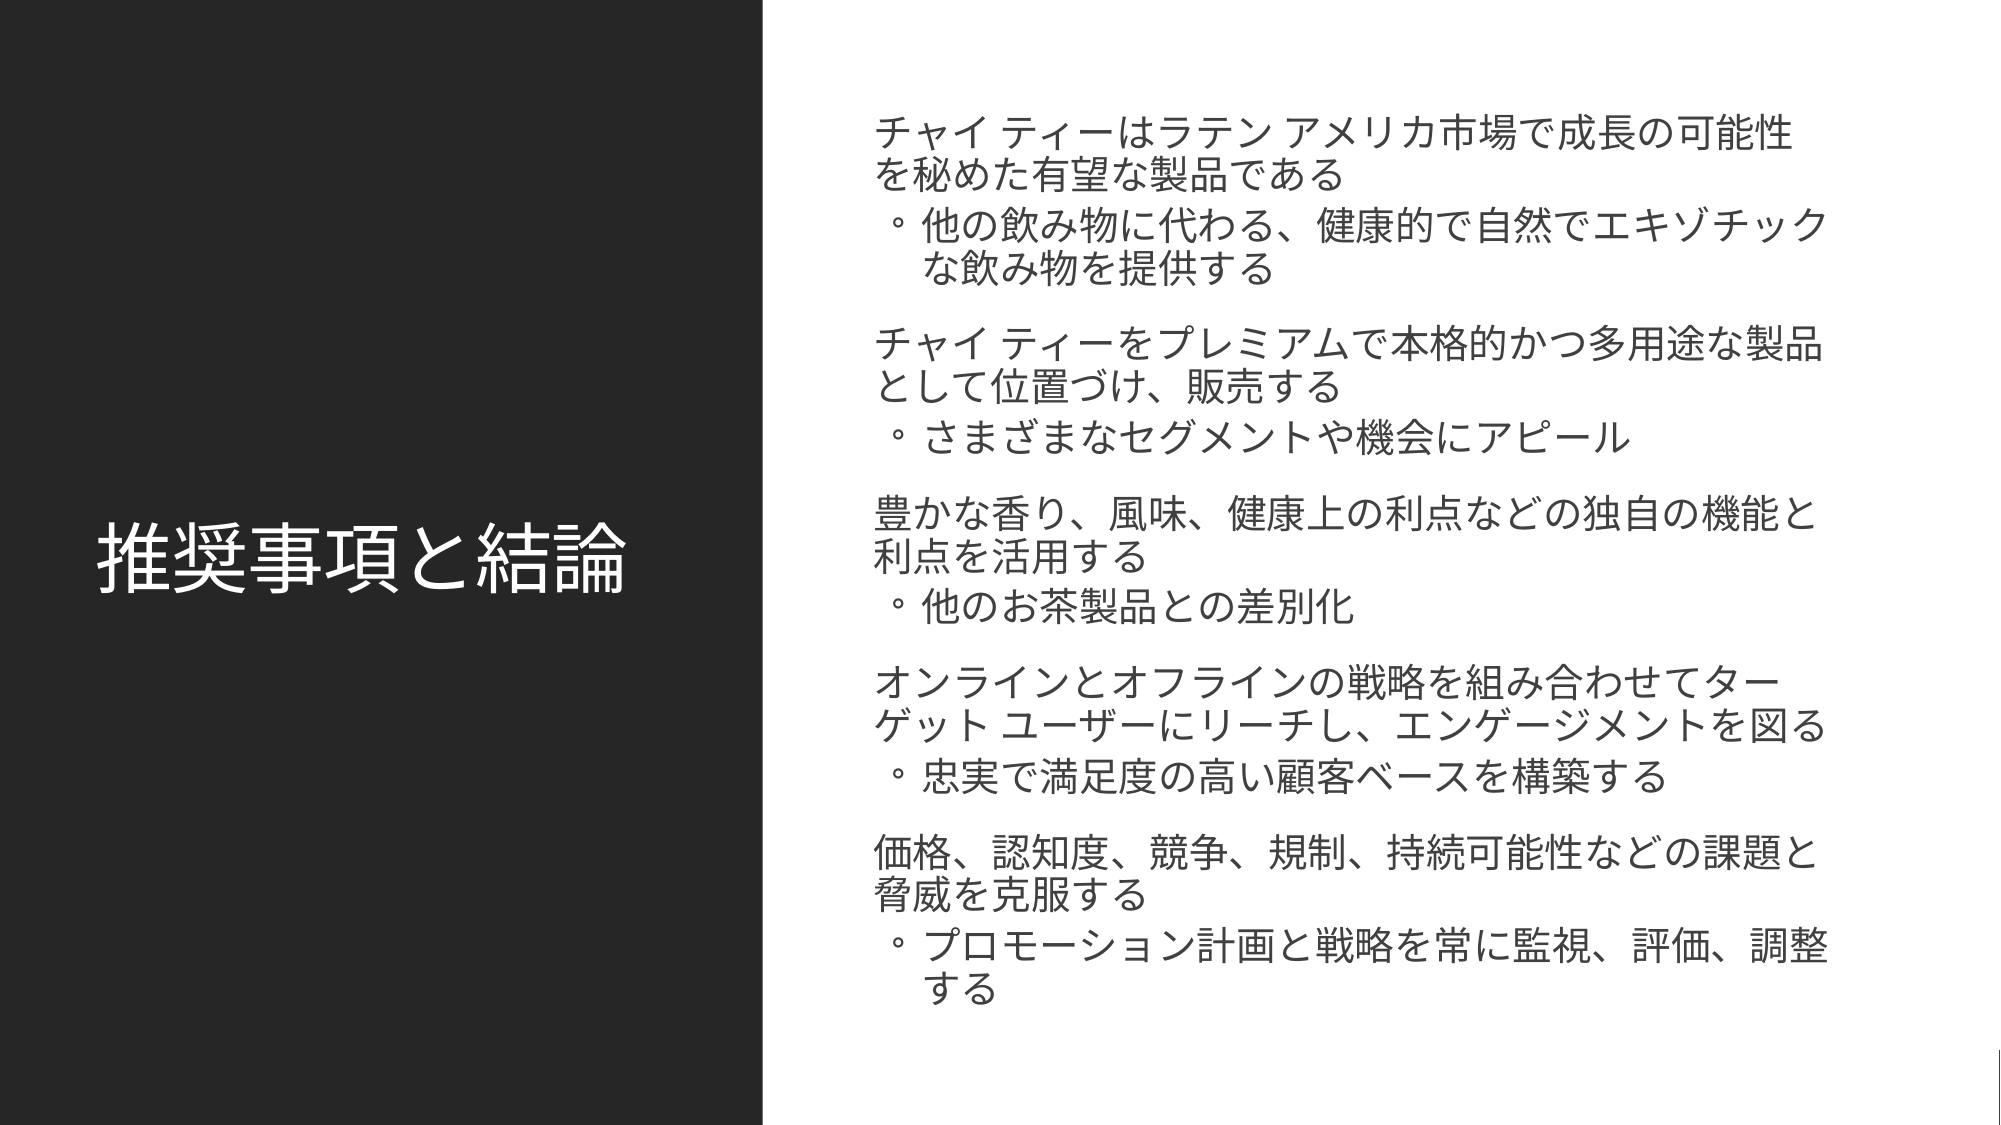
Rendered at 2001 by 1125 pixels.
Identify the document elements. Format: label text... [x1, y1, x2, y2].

text_box [0, 0, 764, 1125]
title 推奨事項と結論 [80, 99, 679, 1026]
list チャイ ティーはラテン アメリカ市場で成長の可能性を秘めた有望な製品である 他の飲み物に代わる、健康的で自然でエキゾチックな飲み物を提供する チャイ ティーをプレミアムで本格的かつ多用途な製品として位置づけ、販売する さまざまなセグメントや機会にアピール 豊かな香り、風味、健康上の利点などの独自の機能と利点を活用する 他のお茶製品との差別化 オンラインとオフラインの戦略を組み合わせてターゲット ユーザーにリーチし、エンゲージメントを図る 忠実で満足度の高い顧客ベースを構築する 価格、認知度、競争、規制、持続可能性などの課題と脅威を克服する プロモーション計画と戦略を常に監視、評価、調整する [858, 99, 1830, 1026]
text_box [764, 0, 2000, 1125]
